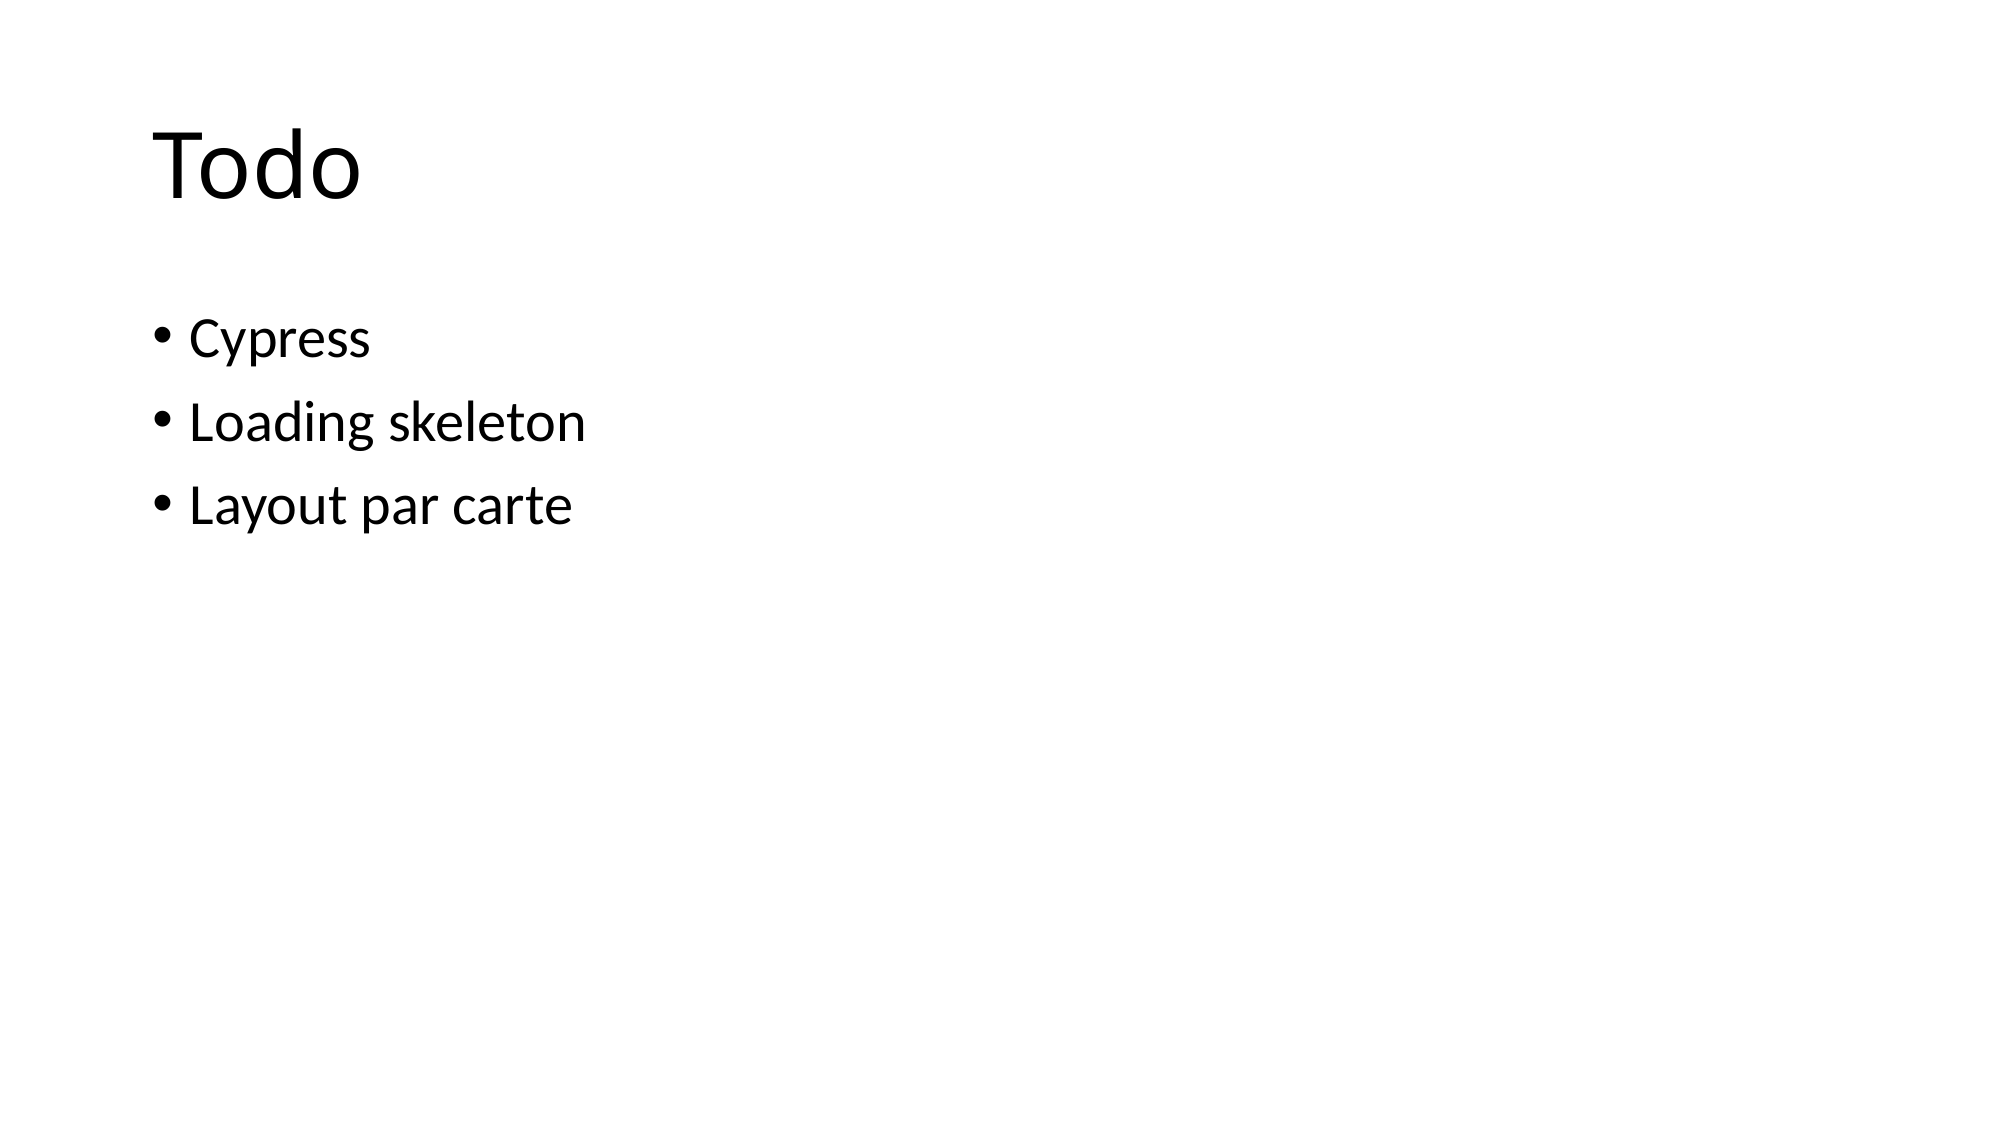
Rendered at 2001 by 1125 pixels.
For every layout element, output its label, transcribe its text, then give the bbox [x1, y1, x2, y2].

title Todo [137, 59, 1863, 278]
list Cypress Loading skeleton Layout par carte [137, 299, 1863, 1014]
